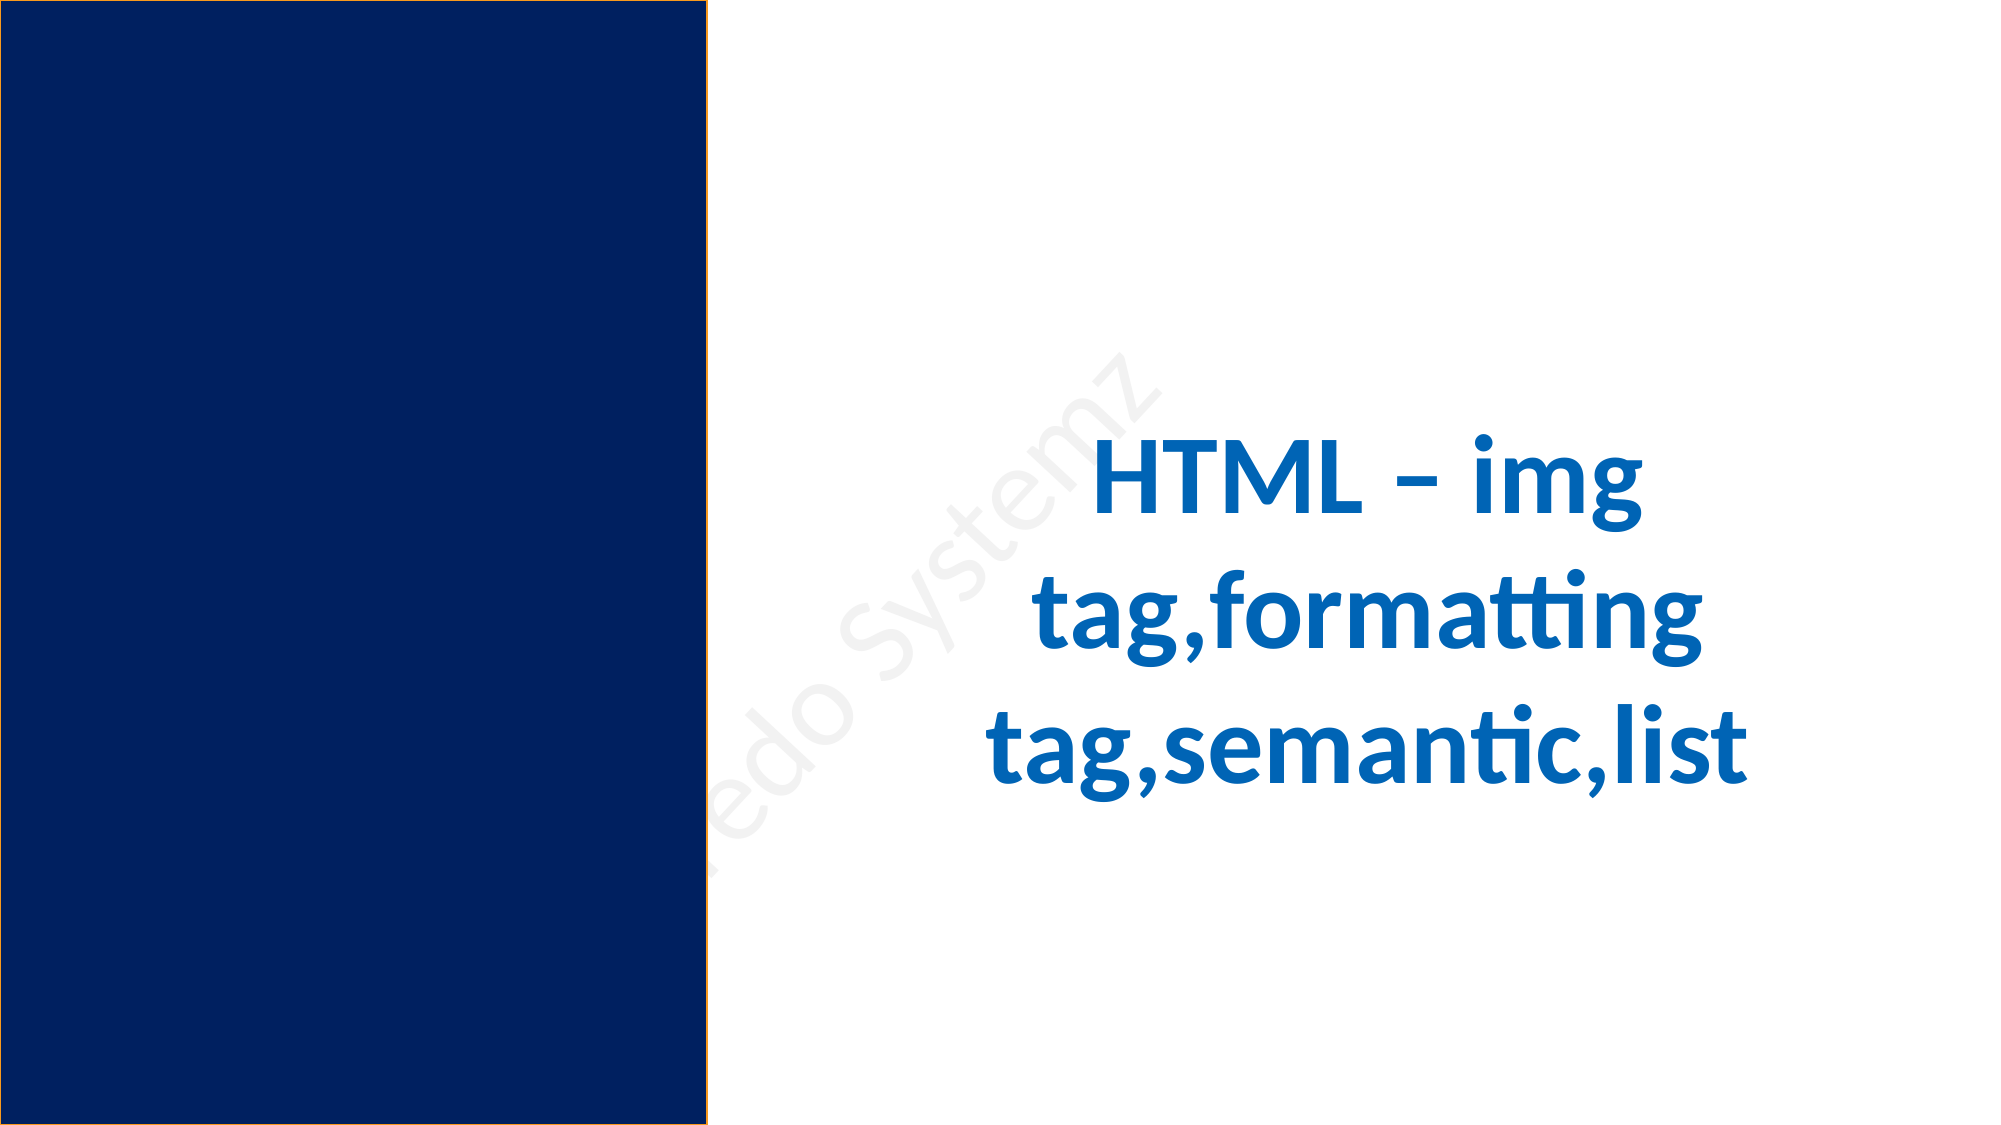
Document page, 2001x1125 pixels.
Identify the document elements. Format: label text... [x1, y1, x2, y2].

text_box [0, 0, 708, 1125]
text_box HTML – img tag,formatting tag,semantic,list [855, 393, 1880, 814]
